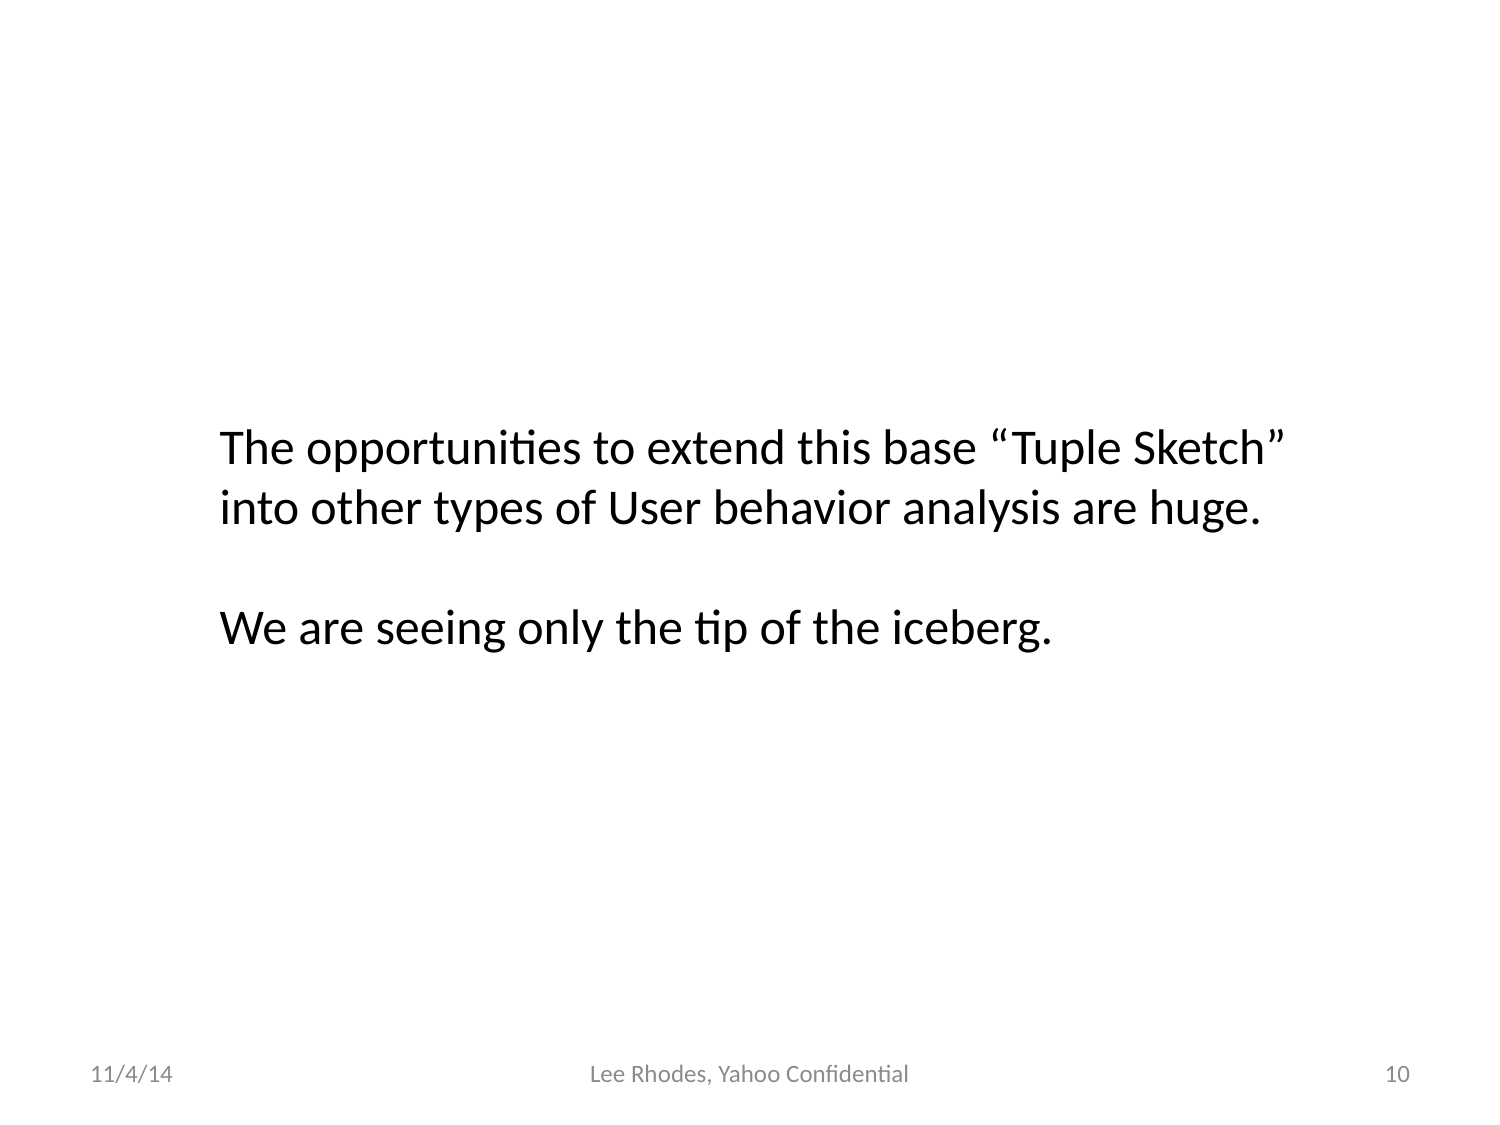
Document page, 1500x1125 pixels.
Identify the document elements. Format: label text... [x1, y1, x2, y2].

text_box The opportunities to extend this base “Tuple Sketch” into other types of User behavior analysis are huge. We are seeing only the tip of the iceberg. [204, 406, 1343, 662]
footer Lee Rhodes, Yahoo Confidential [512, 1042, 988, 1103]
slide_number 10 [1074, 1042, 1425, 1103]
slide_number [75, 1042, 425, 1103]
